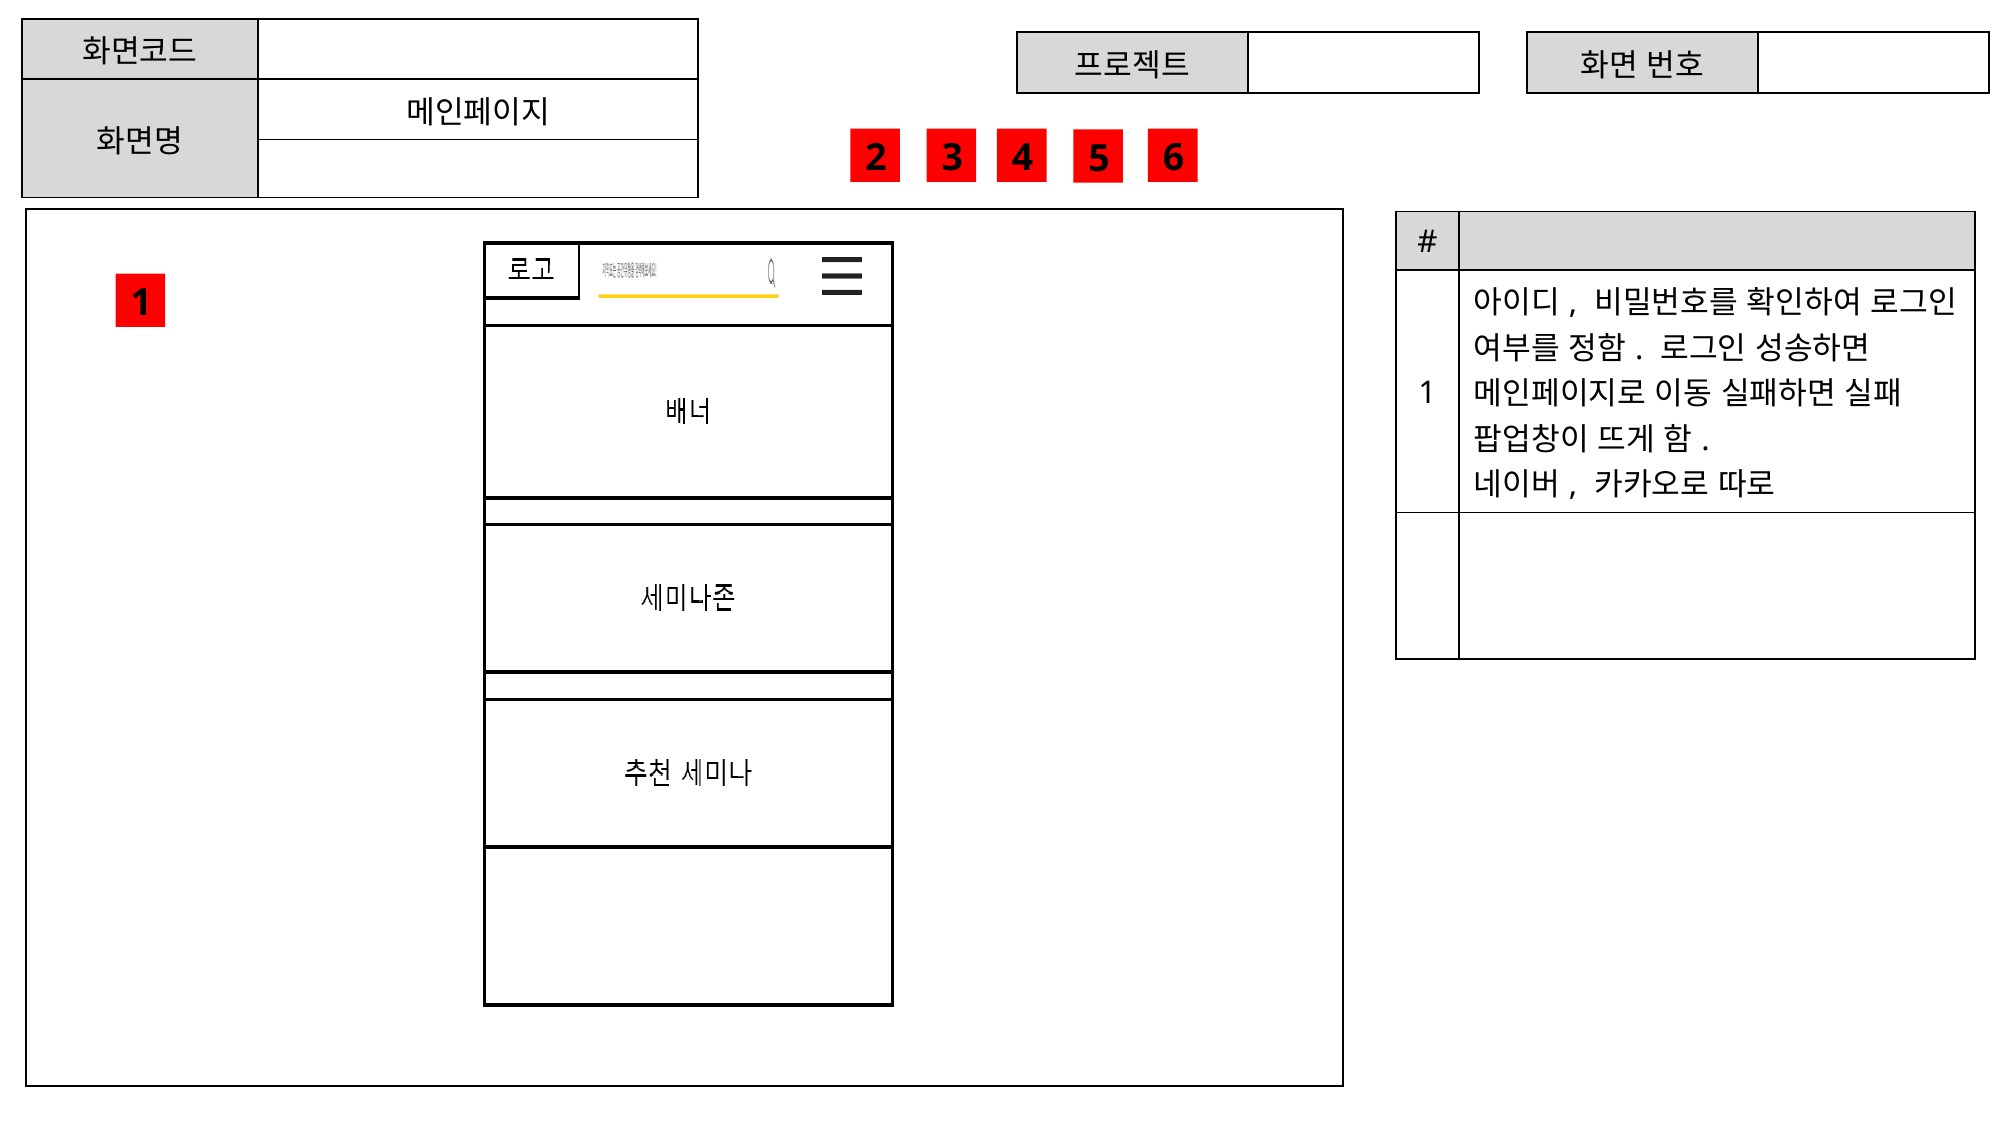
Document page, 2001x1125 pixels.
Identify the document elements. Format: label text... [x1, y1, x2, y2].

table_header 프로젝트 [1018, 33, 1247, 92]
text_box 5 [1073, 129, 1123, 183]
table_cell 화면명 [23, 80, 257, 197]
picture [457, 228, 912, 1031]
table_cell [1460, 513, 1974, 658]
table_header [1460, 212, 1974, 269]
table_header [1249, 33, 1478, 92]
table_header [259, 20, 697, 78]
table_cell [259, 140, 697, 197]
text_box [25, 208, 1344, 1087]
table_header [1759, 33, 1988, 92]
text_box 3 [926, 128, 977, 182]
table_cell 아이디, 비밀번호를 확인하여 로그인 여부를 정함. 로그인 성송하면 메인페이지로 이동 실패하면 실패 팝업창이 뜨게 함. 네이버, 카카오로 따로 [1460, 271, 1974, 512]
text_box 4 [996, 128, 1047, 182]
text_box 6 [1147, 128, 1198, 182]
table_cell [1397, 513, 1458, 658]
table_header # [1397, 212, 1458, 269]
table_header 화면코드 [23, 20, 257, 78]
text_box 1 [115, 273, 166, 327]
text_box 2 [850, 128, 900, 182]
table_header 화면 번호 [1528, 33, 1757, 92]
table_cell 1 [1397, 271, 1458, 512]
table_cell 메인페이지 [259, 80, 697, 139]
